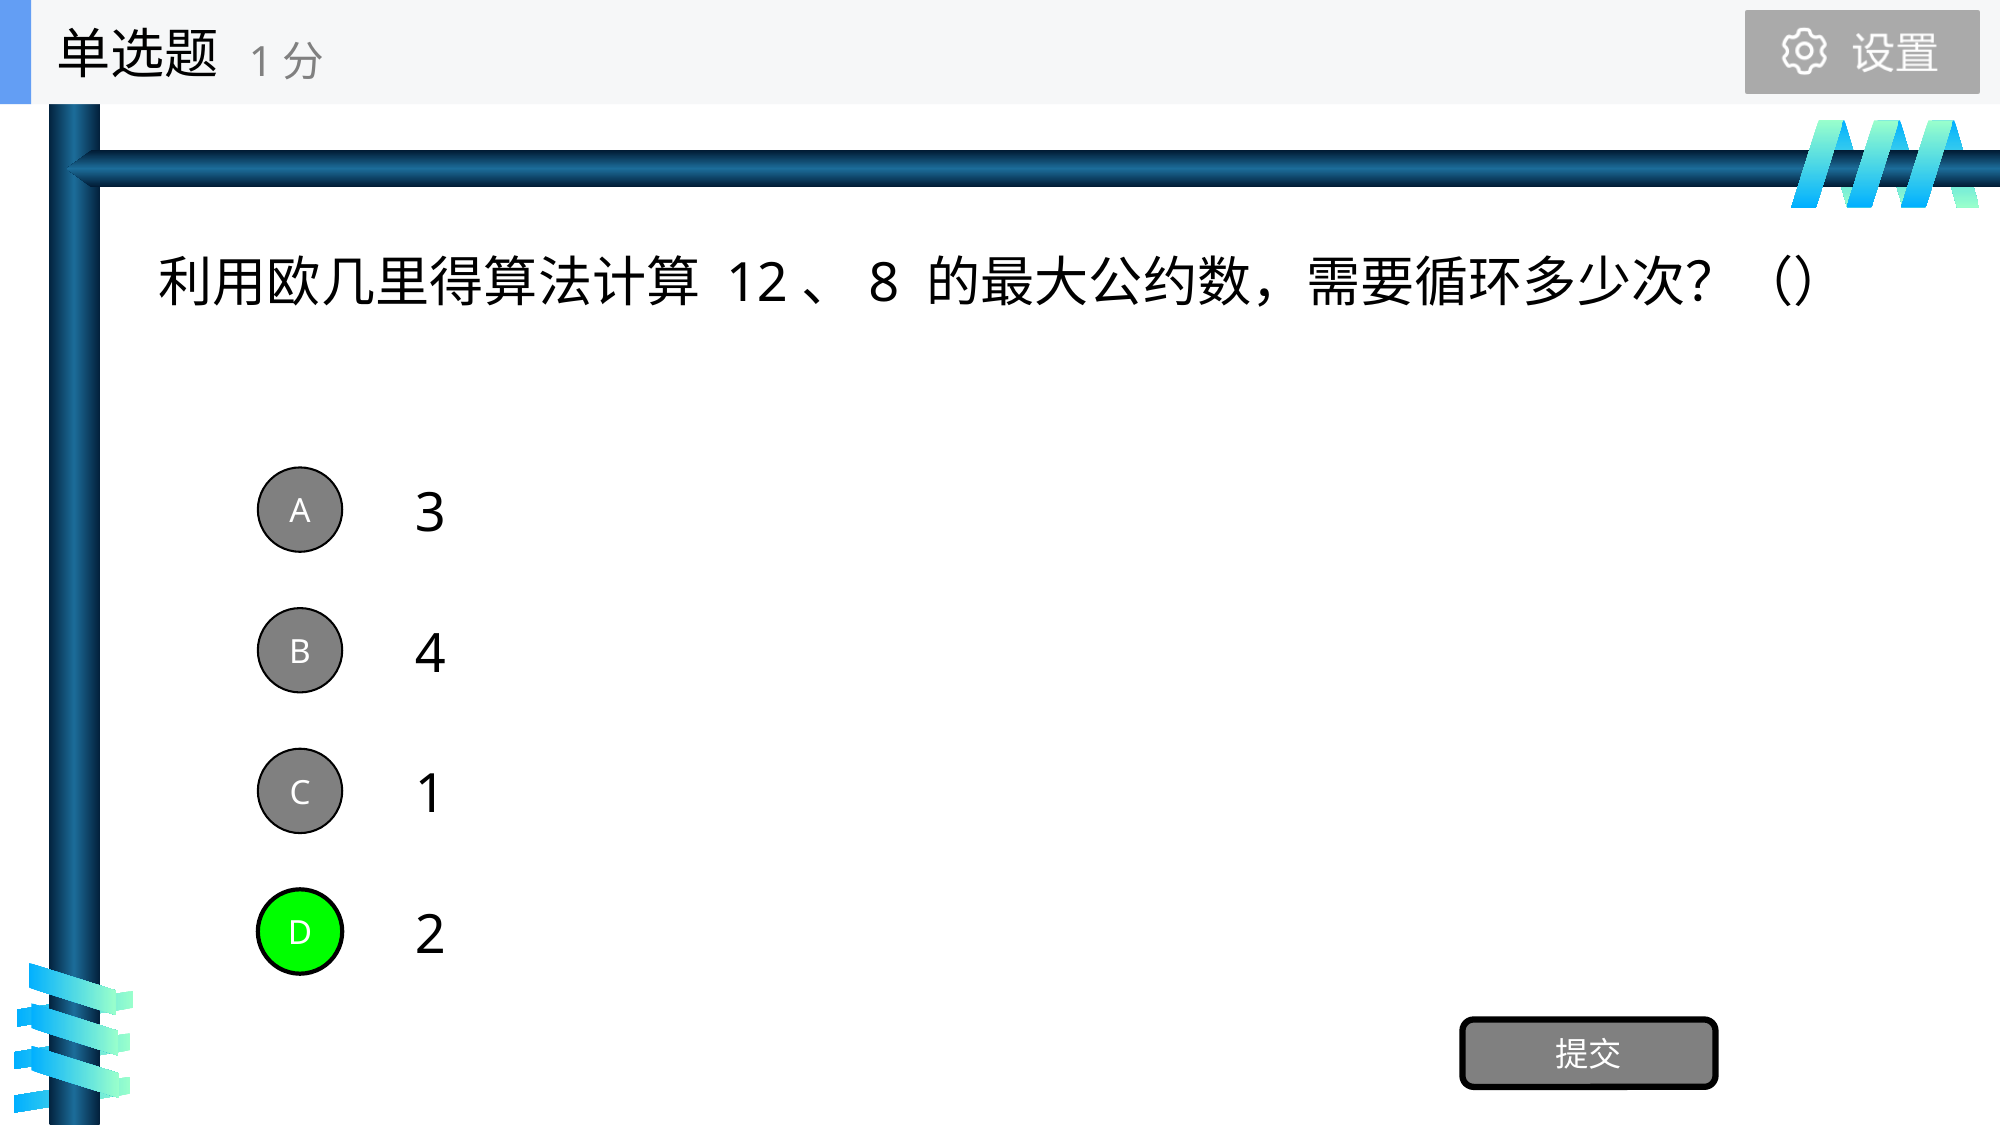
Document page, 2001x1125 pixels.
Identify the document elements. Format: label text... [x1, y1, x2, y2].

text_box 利用欧几里得算法计算 12、8 的最大公约数，需要循环多少次？（） [143, 116, 1904, 456]
text_box 3 [399, 456, 1800, 563]
text_box D [255, 887, 345, 976]
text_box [0, 0, 2000, 105]
text_box 2 [399, 878, 1800, 985]
text_box C [255, 746, 345, 836]
text_box B [255, 605, 345, 695]
text_box A [255, 465, 345, 554]
text_box 4 [399, 597, 1800, 703]
text_box 提交 [1460, 1017, 1718, 1090]
picture [1745, 10, 1980, 94]
text_box 1 [399, 738, 1800, 844]
